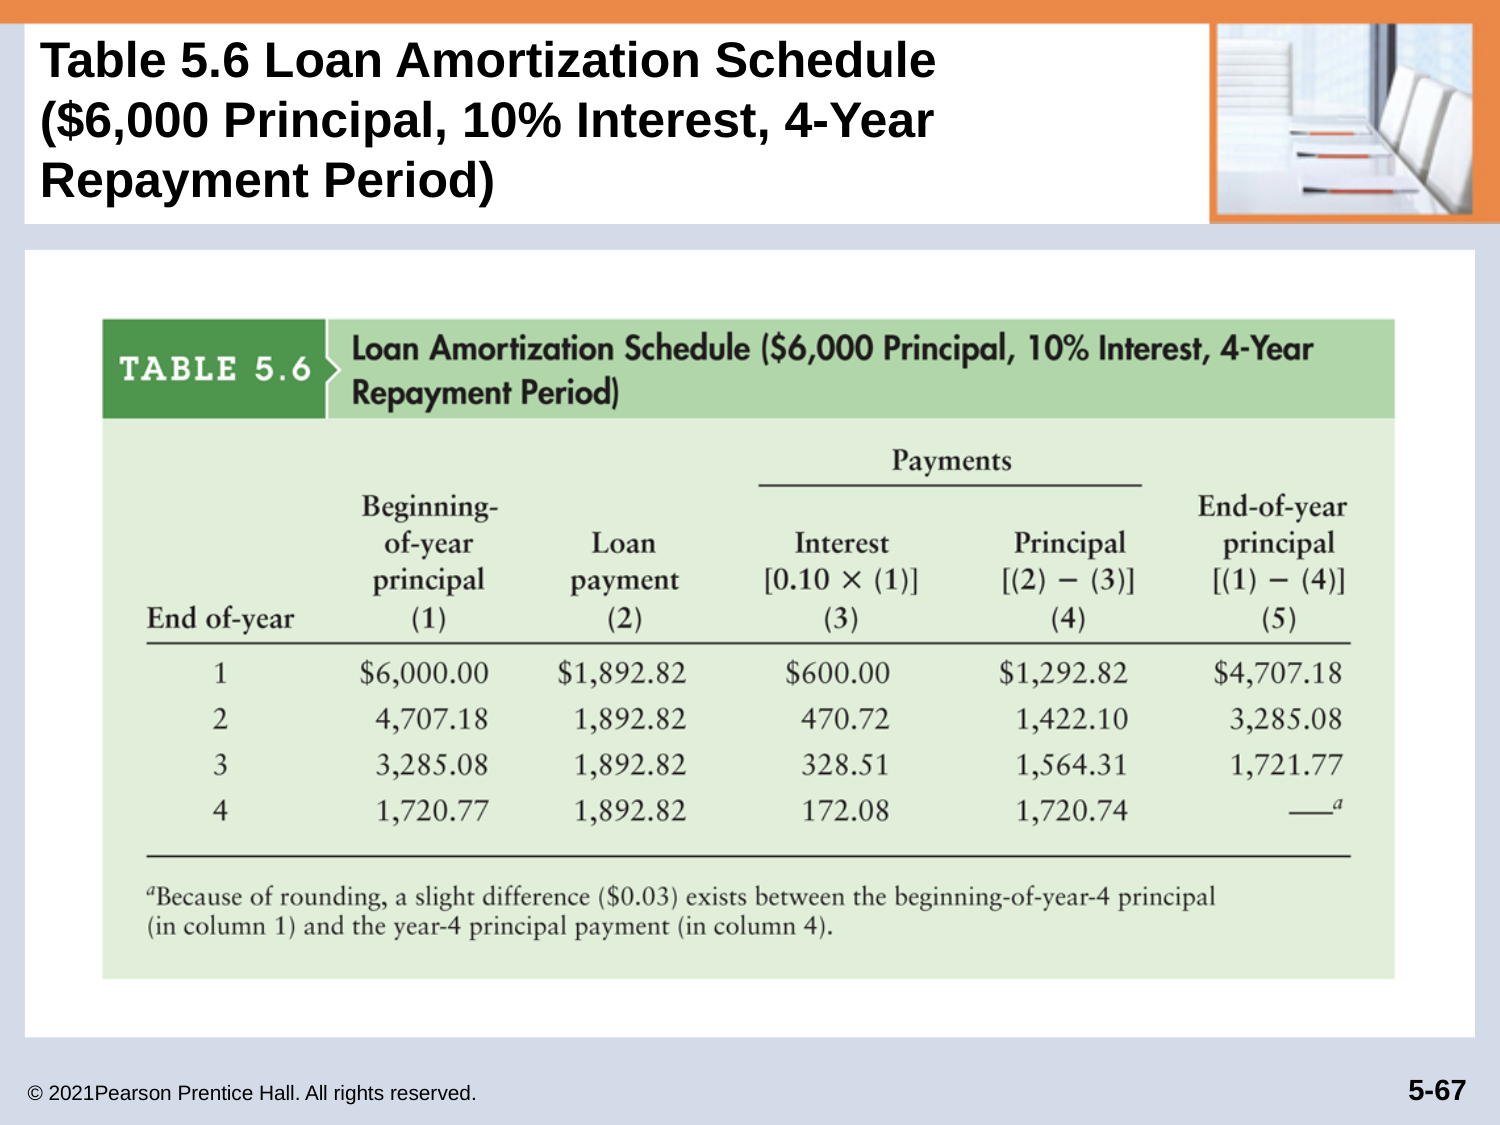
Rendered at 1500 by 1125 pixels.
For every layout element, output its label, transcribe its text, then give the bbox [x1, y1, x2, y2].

slide_number 5-67 [1331, 1038, 1482, 1114]
title Table 5.6 Loan Amortization Schedule ($6,000 Principal, 10% Interest, 4-Year Repayment Period) [24, 19, 1200, 215]
picture [97, 312, 1403, 989]
footer © 2021Pearson Prentice Hall. All rights reserved. [12, 1037, 938, 1113]
picture [0, 0, 1500, 224]
